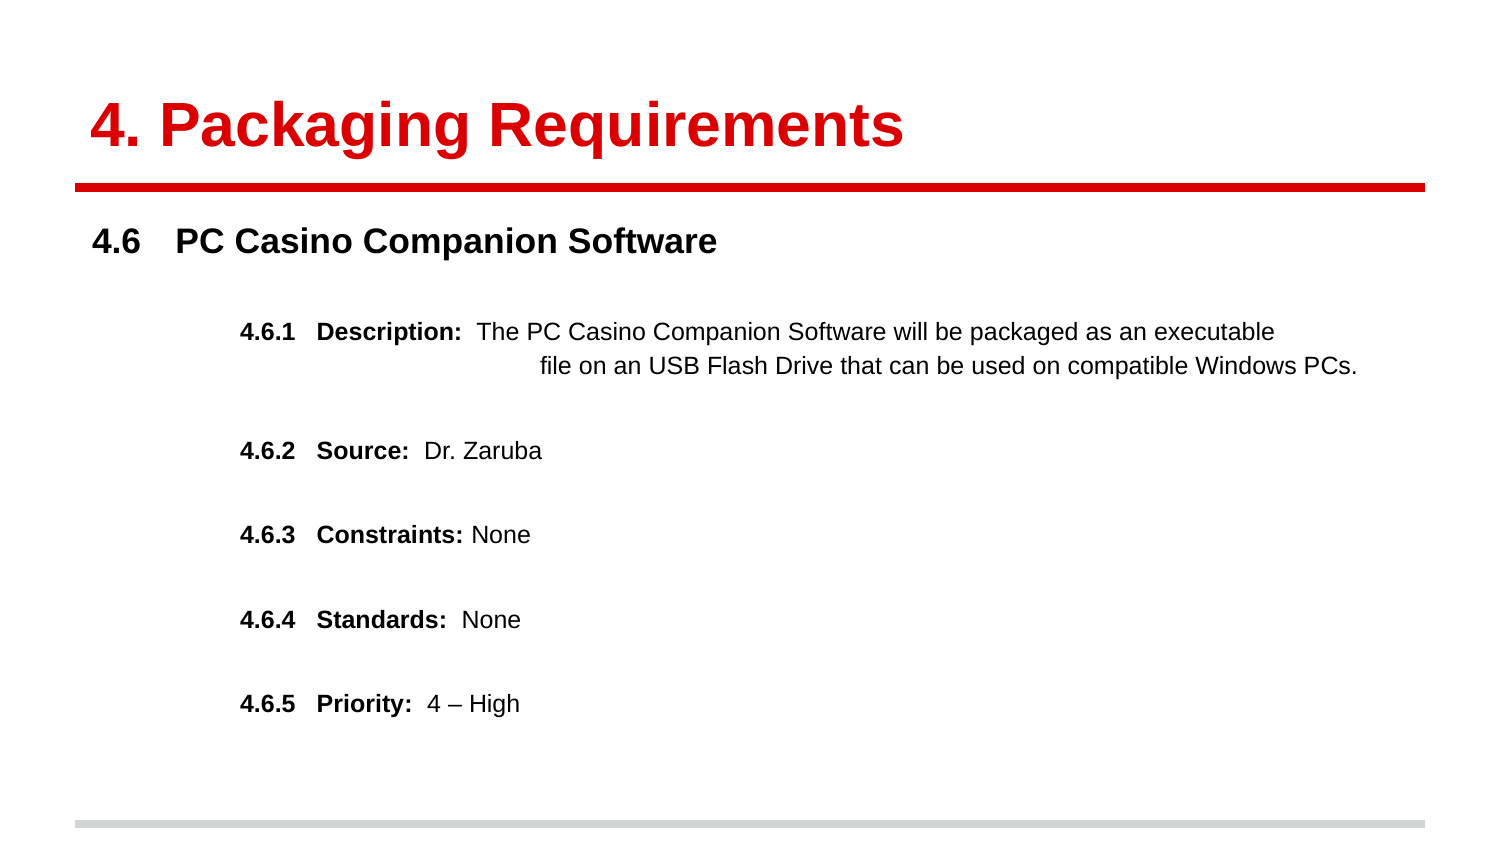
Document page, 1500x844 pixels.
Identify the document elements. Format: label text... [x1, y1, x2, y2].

list 4.6 PC Casino Companion Software 4.6.1 Description: The PC Casino Companion Software will be packaged as an executable file on an USB Flash Drive that can be used on compatible Windows PCs. 4.6.2 Source: Dr. Zaruba 4.6.3 Constraints: None 4.6.4 Standards: None 4.6.5 Priority: 4 – High [75, 196, 1425, 808]
title 4. Packaging Requirements [75, 33, 1425, 175]
